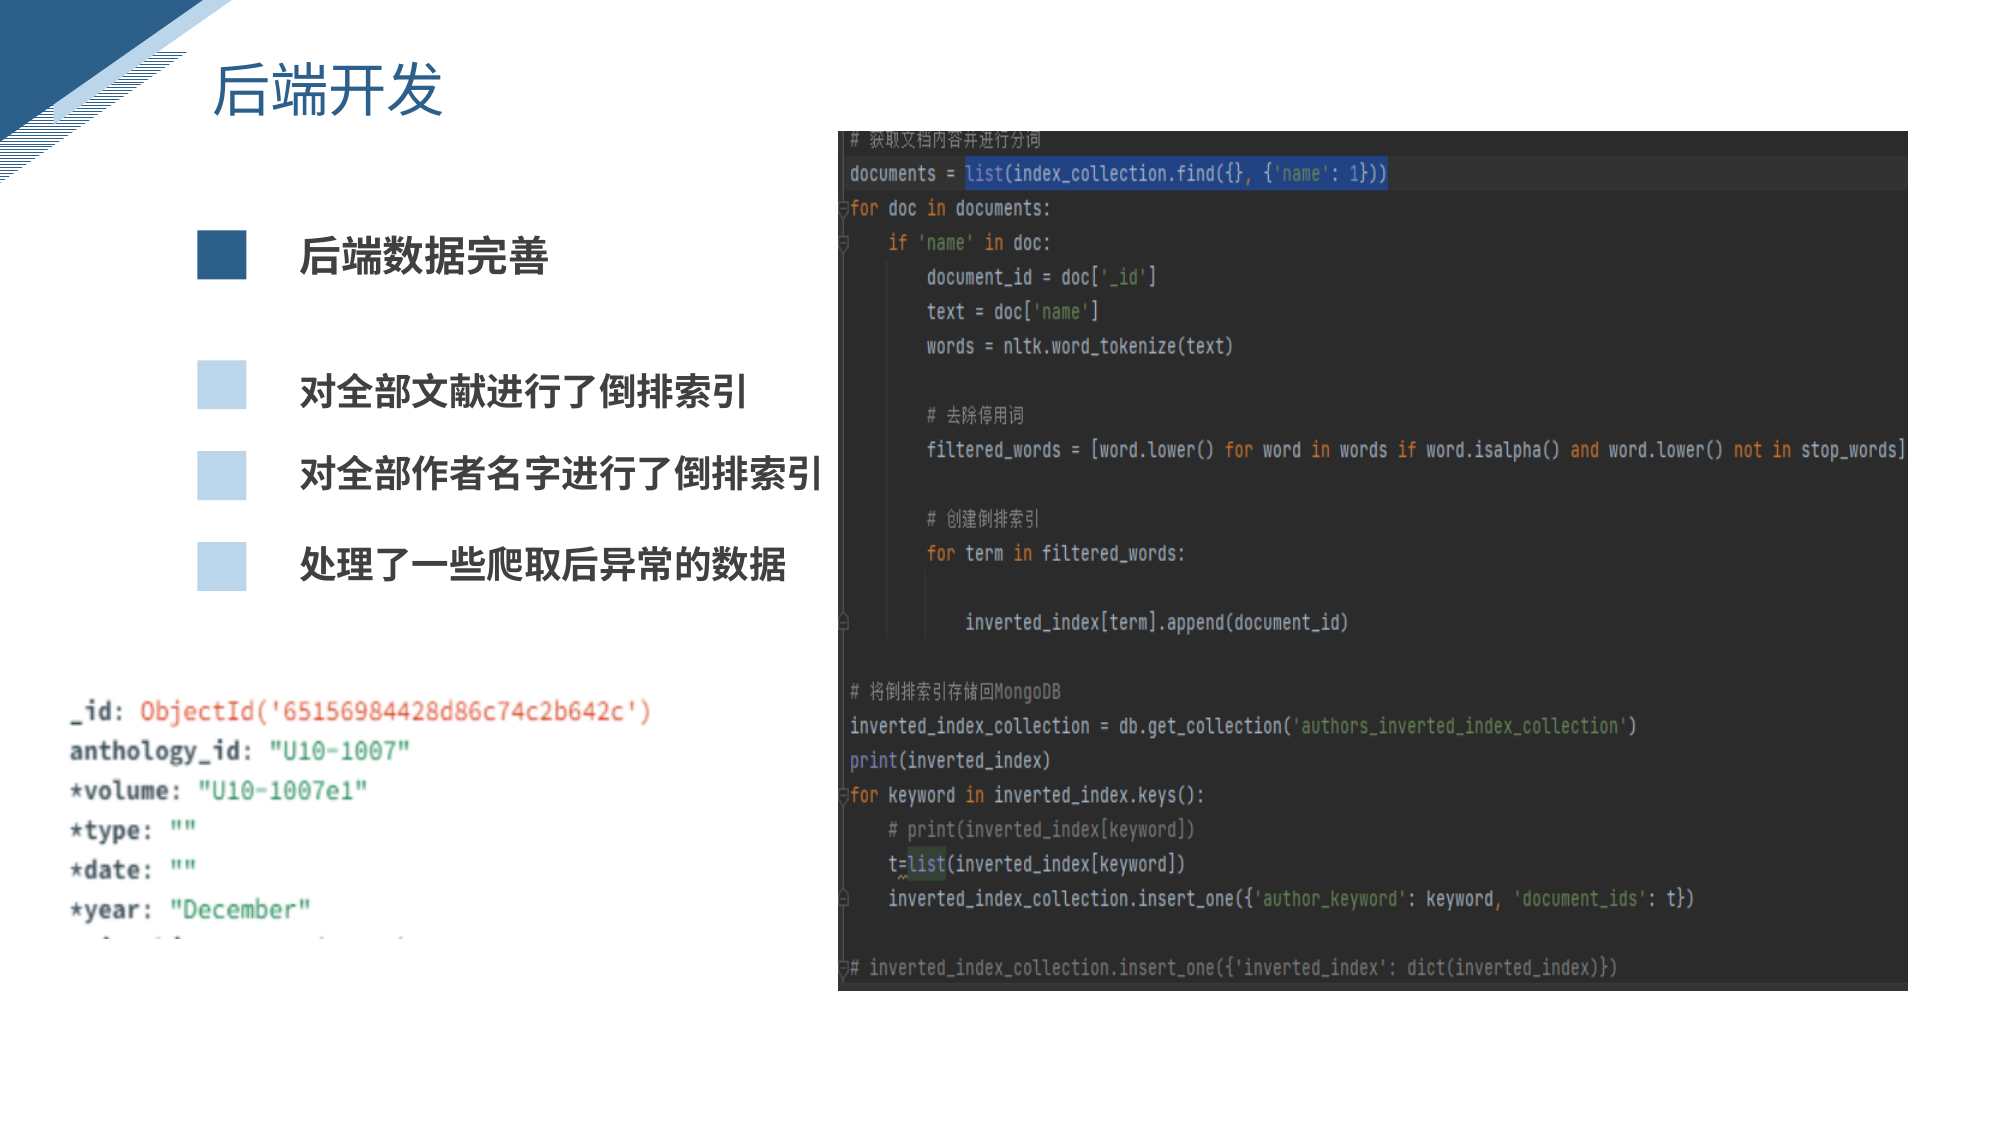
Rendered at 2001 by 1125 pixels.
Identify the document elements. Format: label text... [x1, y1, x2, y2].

text_box 对全部作者名字进行了倒排索引 [284, 442, 838, 503]
text_box 处理了一些爬取后异常的数据 [284, 534, 838, 594]
text_box 后端开发 [197, 46, 755, 131]
picture [838, 131, 1908, 991]
picture [41, 687, 793, 939]
text_box [196, 541, 247, 592]
text_box 对全部文献进行了倒排索引 [284, 360, 838, 420]
text_box [196, 450, 247, 501]
text_box [196, 359, 247, 410]
text_box [196, 229, 247, 280]
text_box 后端数据完善 [284, 221, 838, 287]
